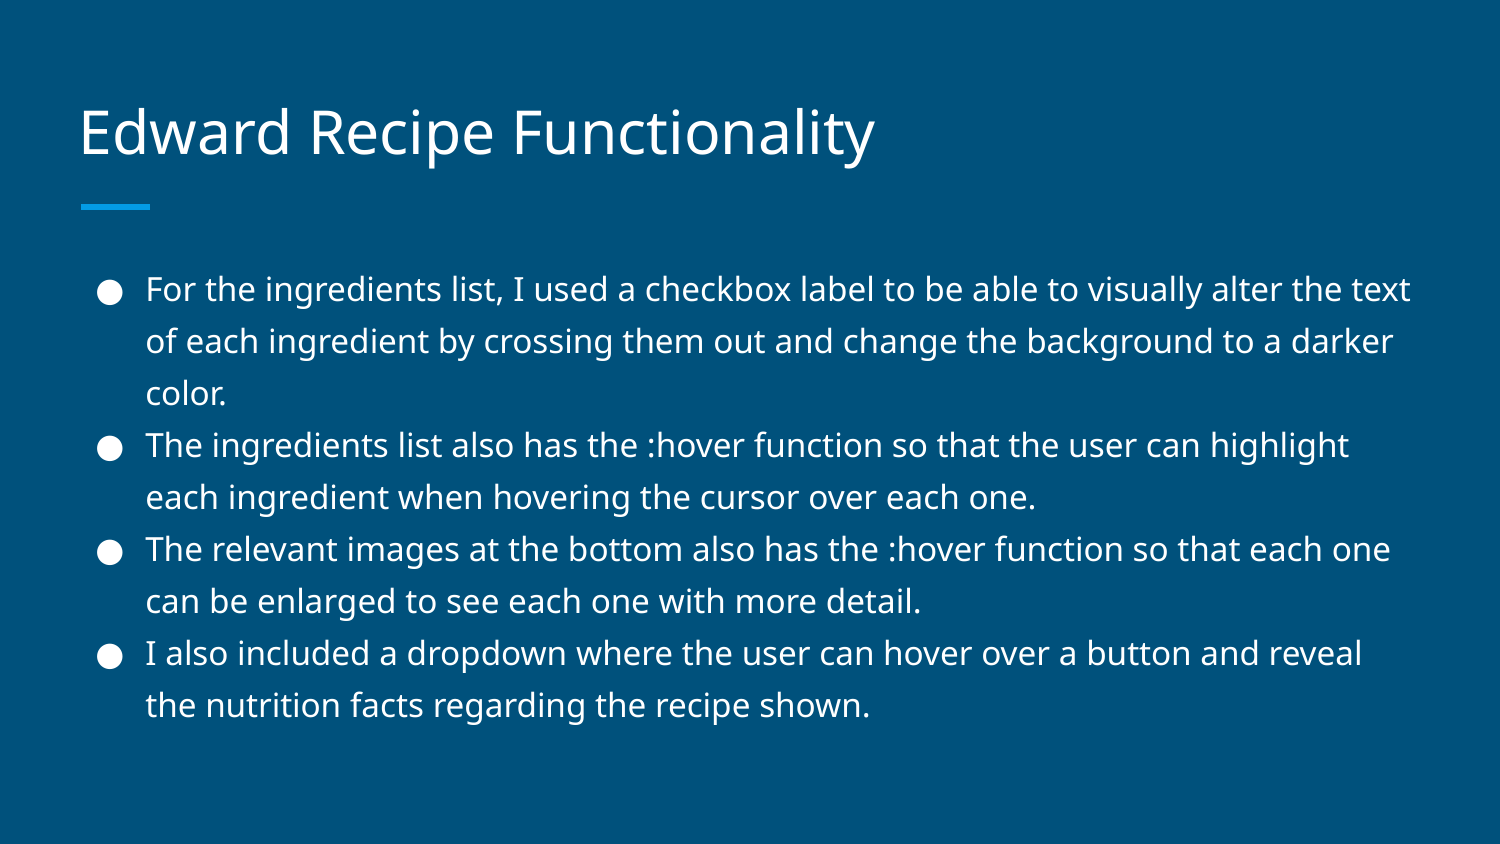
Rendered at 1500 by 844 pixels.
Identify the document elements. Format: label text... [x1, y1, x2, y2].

title Edward Recipe Functionality [63, 75, 1437, 188]
list For the ingredients list, I used a checkbox label to be able to visually alter the text of each ingredient by crossing them out and change the background to a darker color. The ingredients list also has the :hover function so that the user can highlight each ingredient when hovering the cursor over each one. The relevant images at the bottom also has the :hover function so that each one can be enlarged to see each one with more detail. I also included a dropdown where the user can hover over a button and reveal the nutrition facts regarding the recipe shown. [63, 244, 1437, 750]
